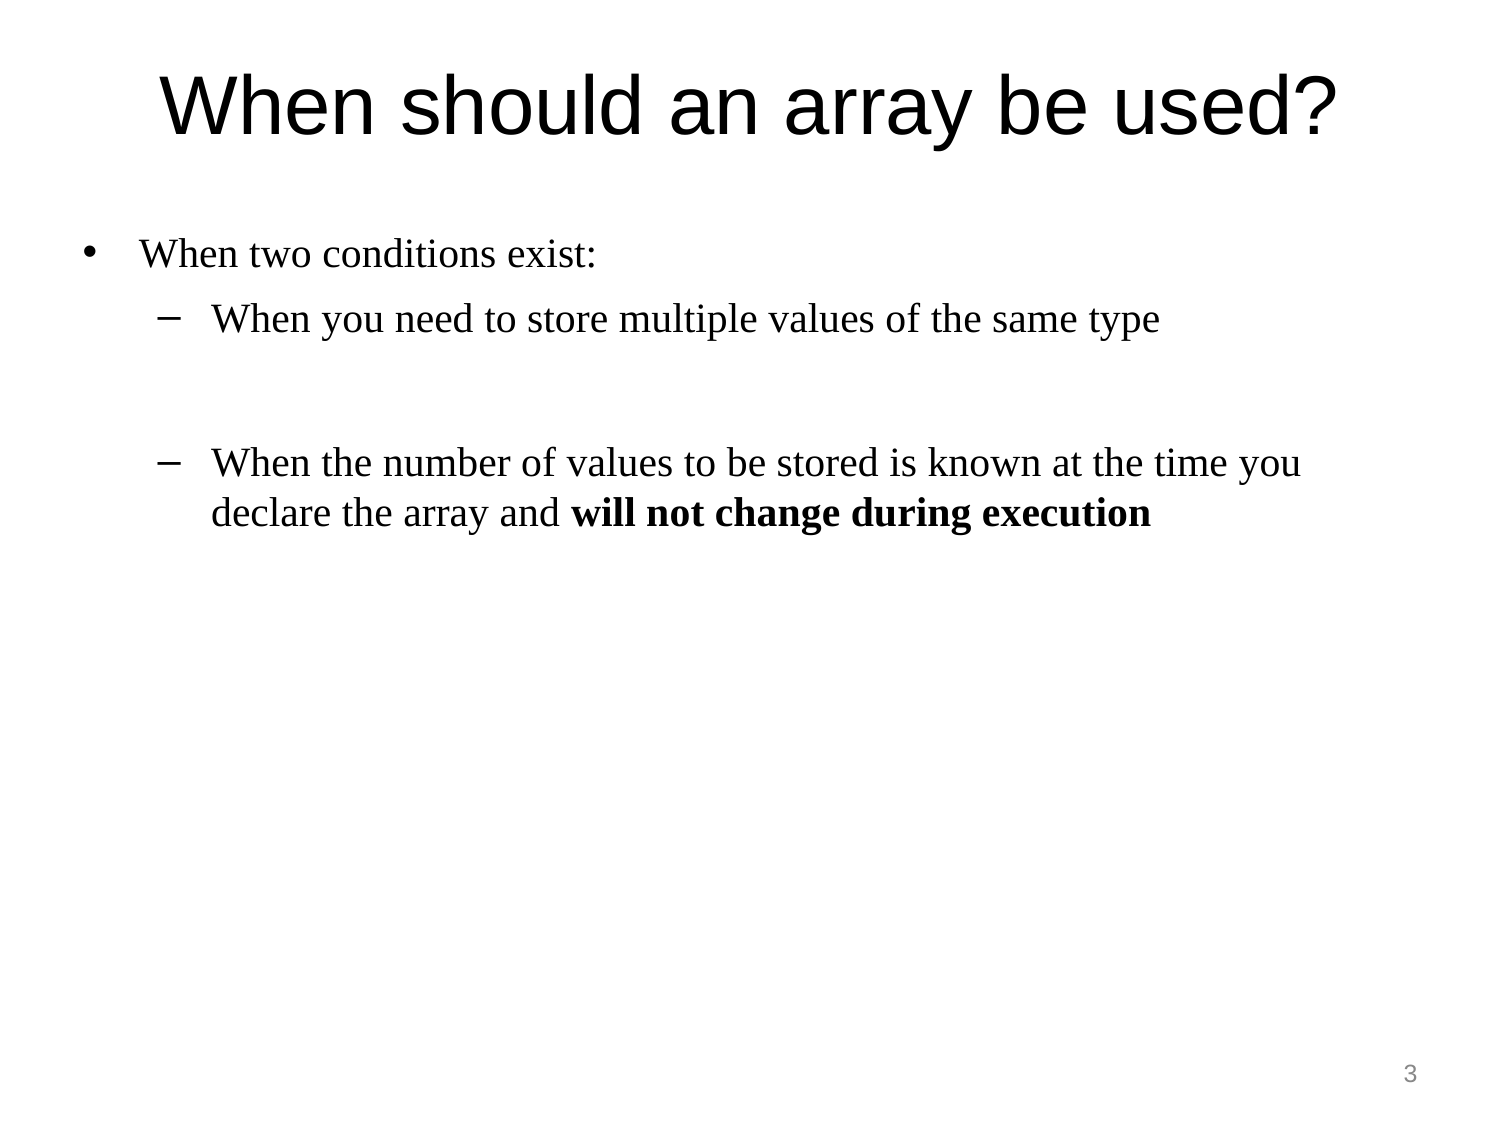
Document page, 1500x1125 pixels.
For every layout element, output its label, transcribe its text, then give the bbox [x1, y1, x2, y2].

list When two conditions exist: When you need to store multiple values of the same type When the number of values to be stored is known at the time you declare the array and will not change during execution [74, 217, 1426, 1125]
title When should an array be used? [74, 14, 1426, 189]
slide_number 3 [1074, 1050, 1426, 1095]
